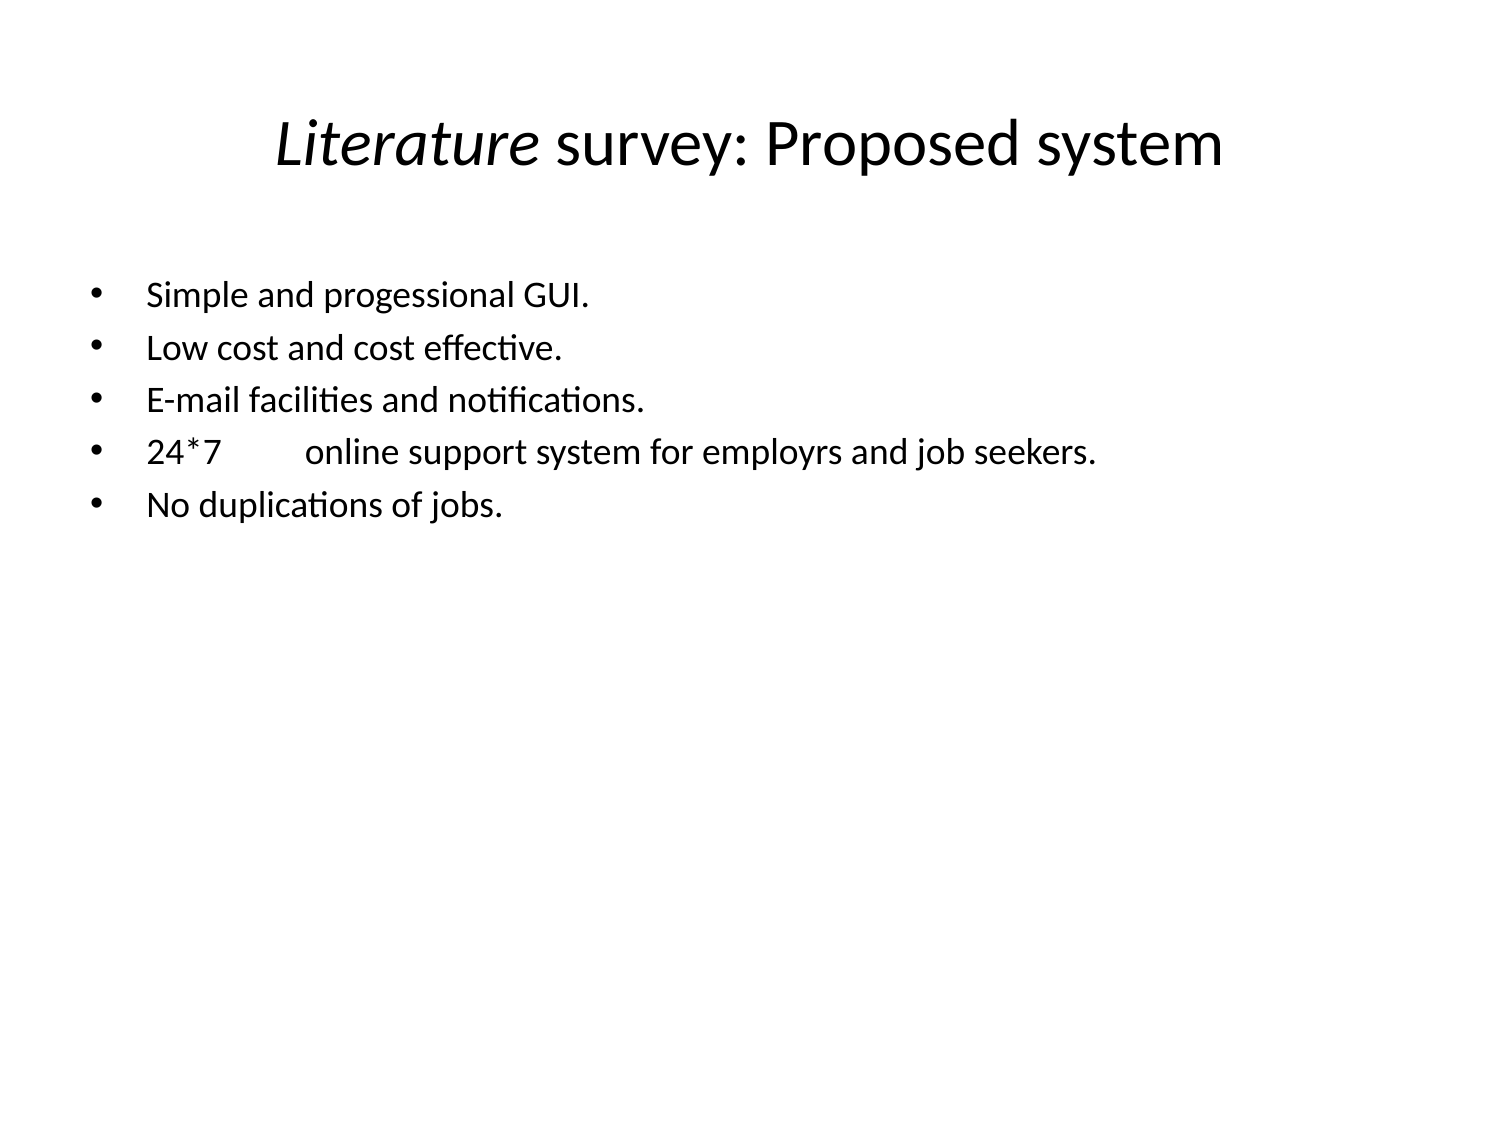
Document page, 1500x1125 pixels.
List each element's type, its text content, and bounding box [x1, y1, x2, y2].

list Simple and progessional GUI. Low cost and cost effective. E-mail facilities and notifications. 24*7 online support system for employrs and job seekers. No duplications of jobs. [75, 262, 1425, 1005]
title Literature survey: Proposed system [75, 45, 1425, 233]
